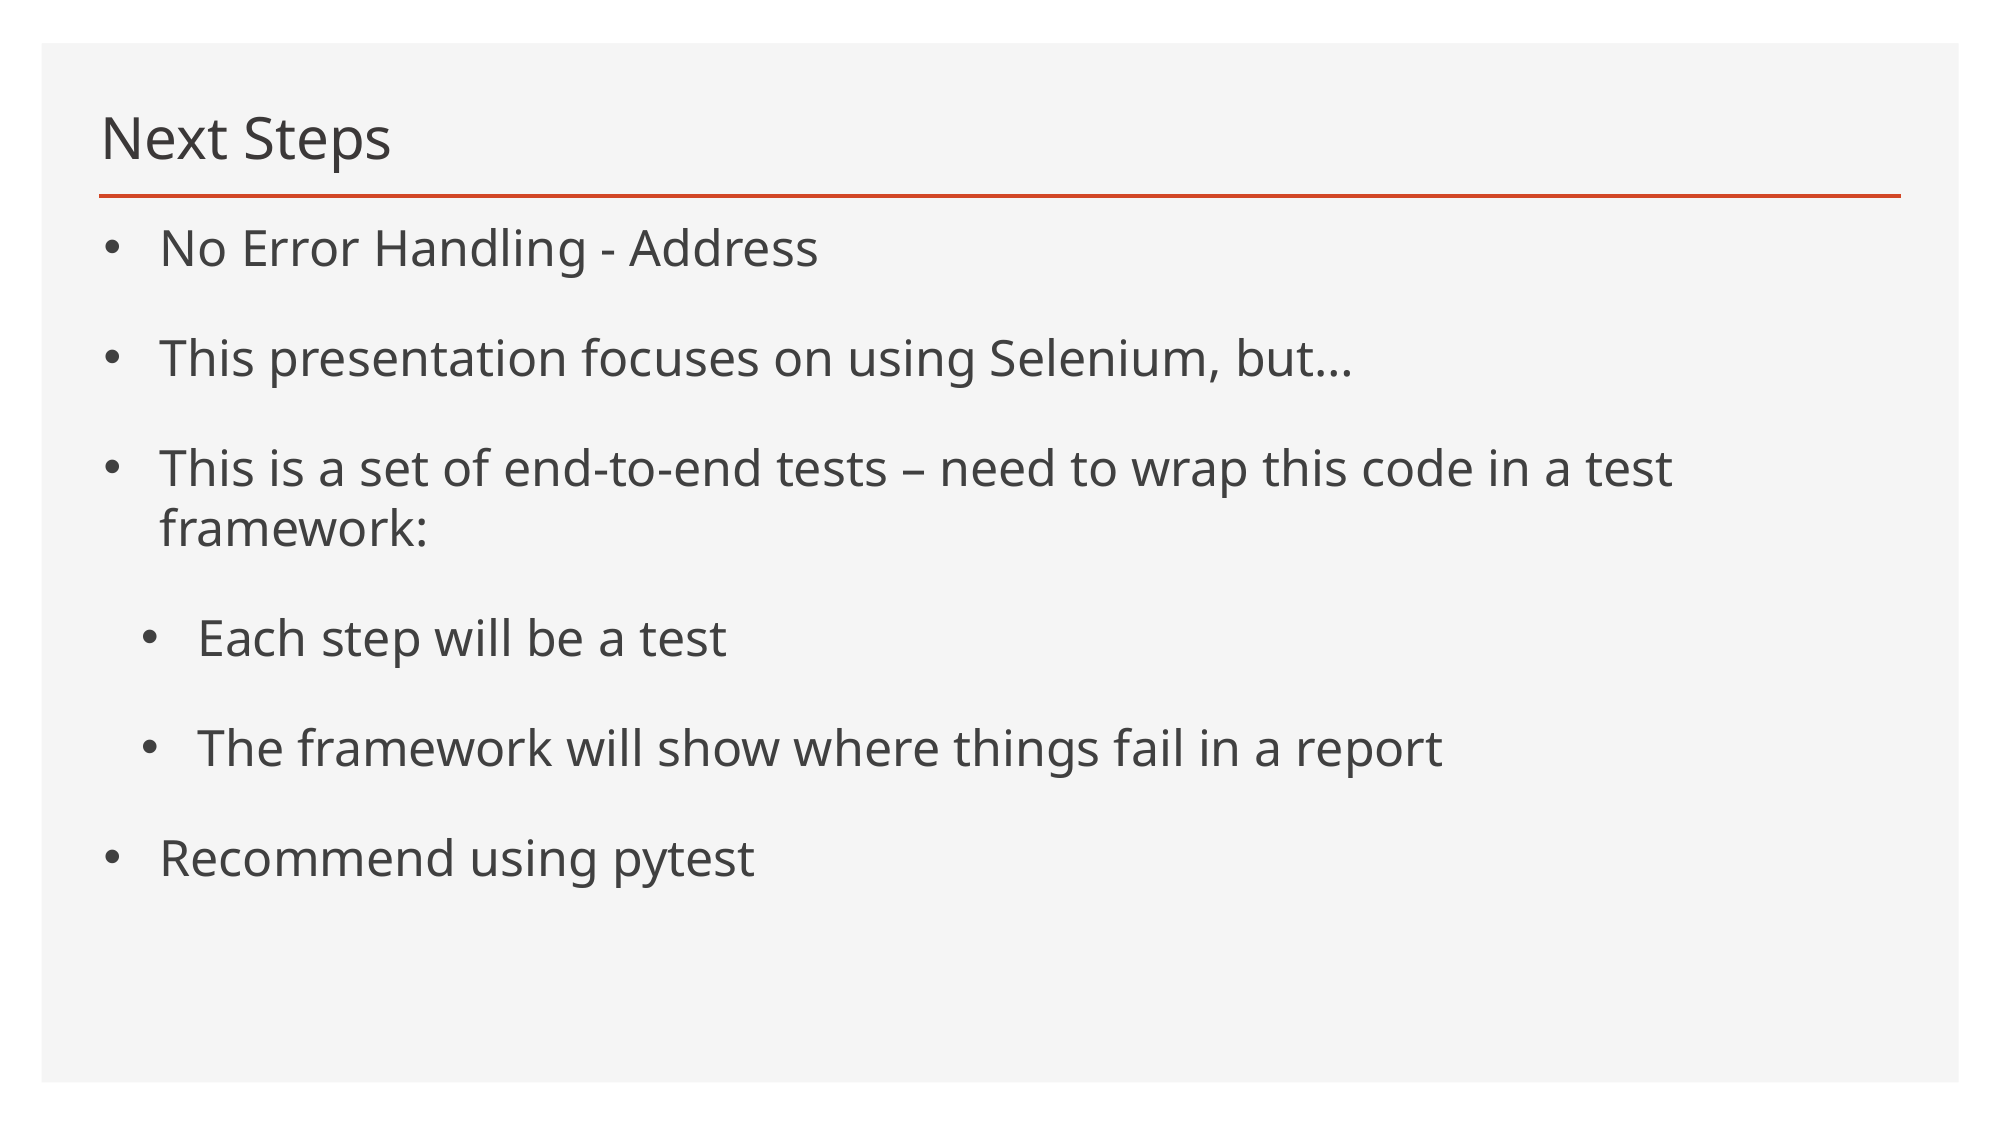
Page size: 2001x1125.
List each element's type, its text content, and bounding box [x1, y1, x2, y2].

list No Error Handling - Address This presentation focuses on using Selenium, but… This is a set of end-to-end tests – need to wrap this code in a test framework: Each step will be a test The framework will show where things fail in a report Recommend using pytest [88, 208, 1913, 1079]
title Next Steps [85, 73, 1910, 179]
